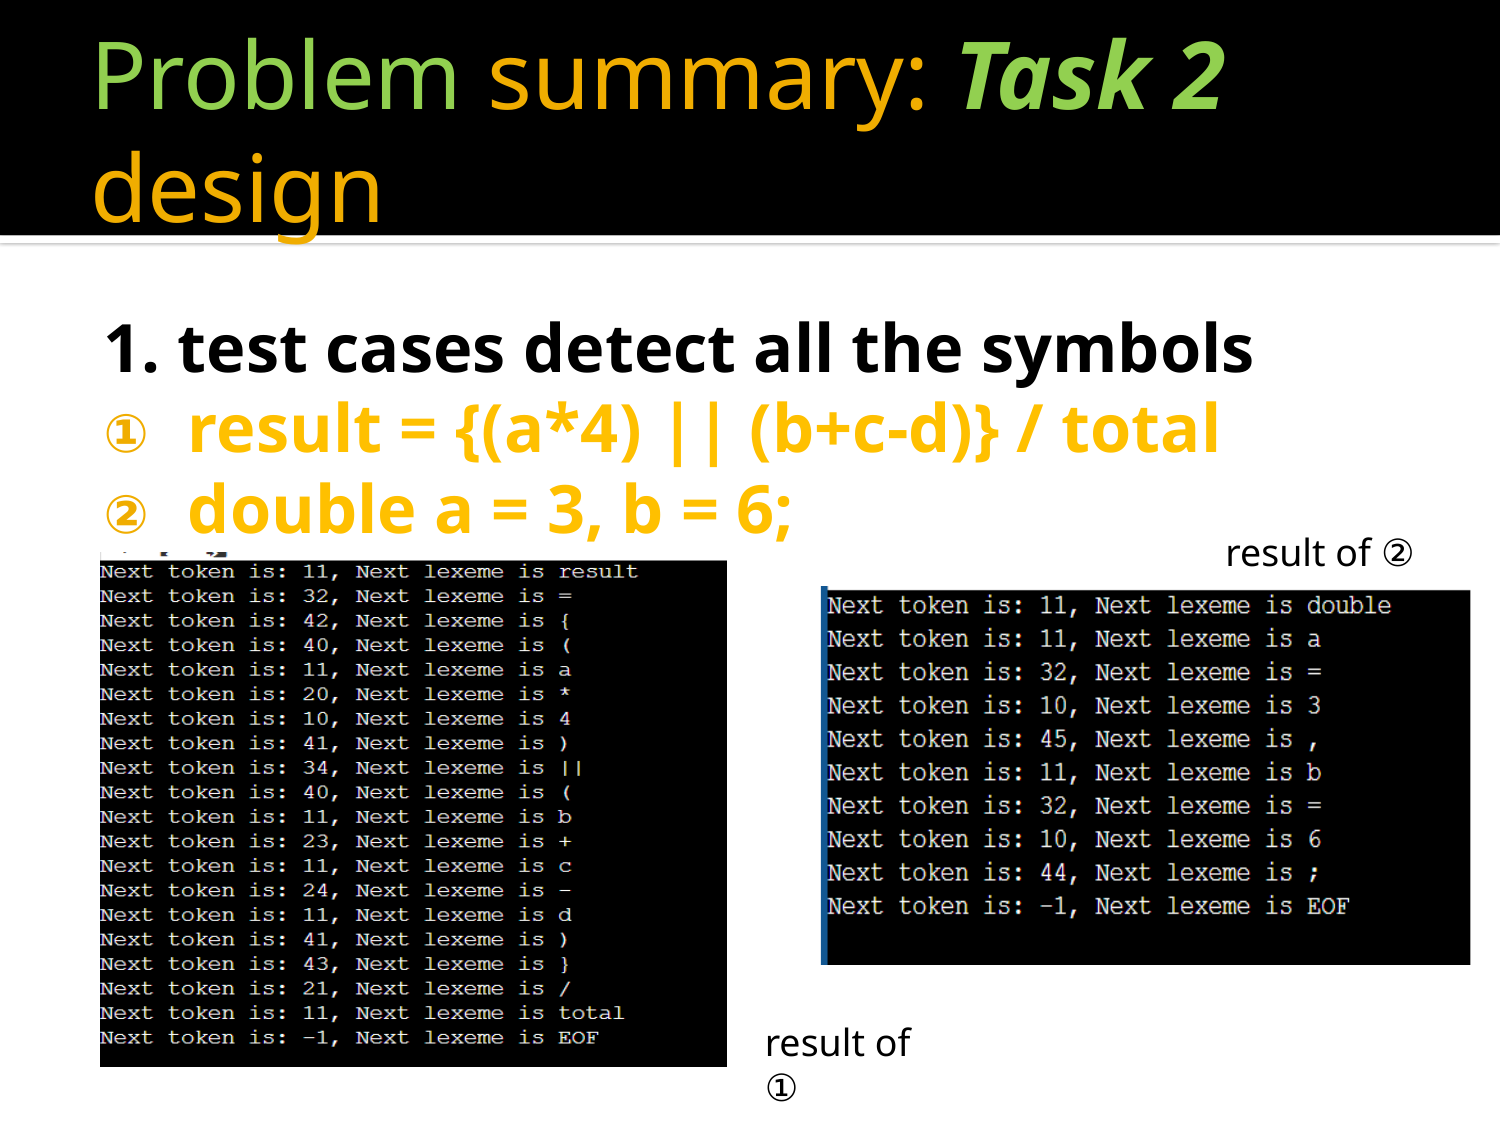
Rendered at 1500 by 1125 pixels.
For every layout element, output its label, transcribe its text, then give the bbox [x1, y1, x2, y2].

picture [100, 552, 727, 1067]
text_box result of ② [1210, 521, 1447, 582]
text_box result of ① [750, 1011, 957, 1117]
list 1. test cases detect all the symbols result = {(a*4) || (b+c-d)} / total double a = 3, b = 6; [75, 291, 1425, 1050]
picture [820, 586, 1471, 965]
title Problem summary: Task 2 design [75, 25, 1425, 231]
